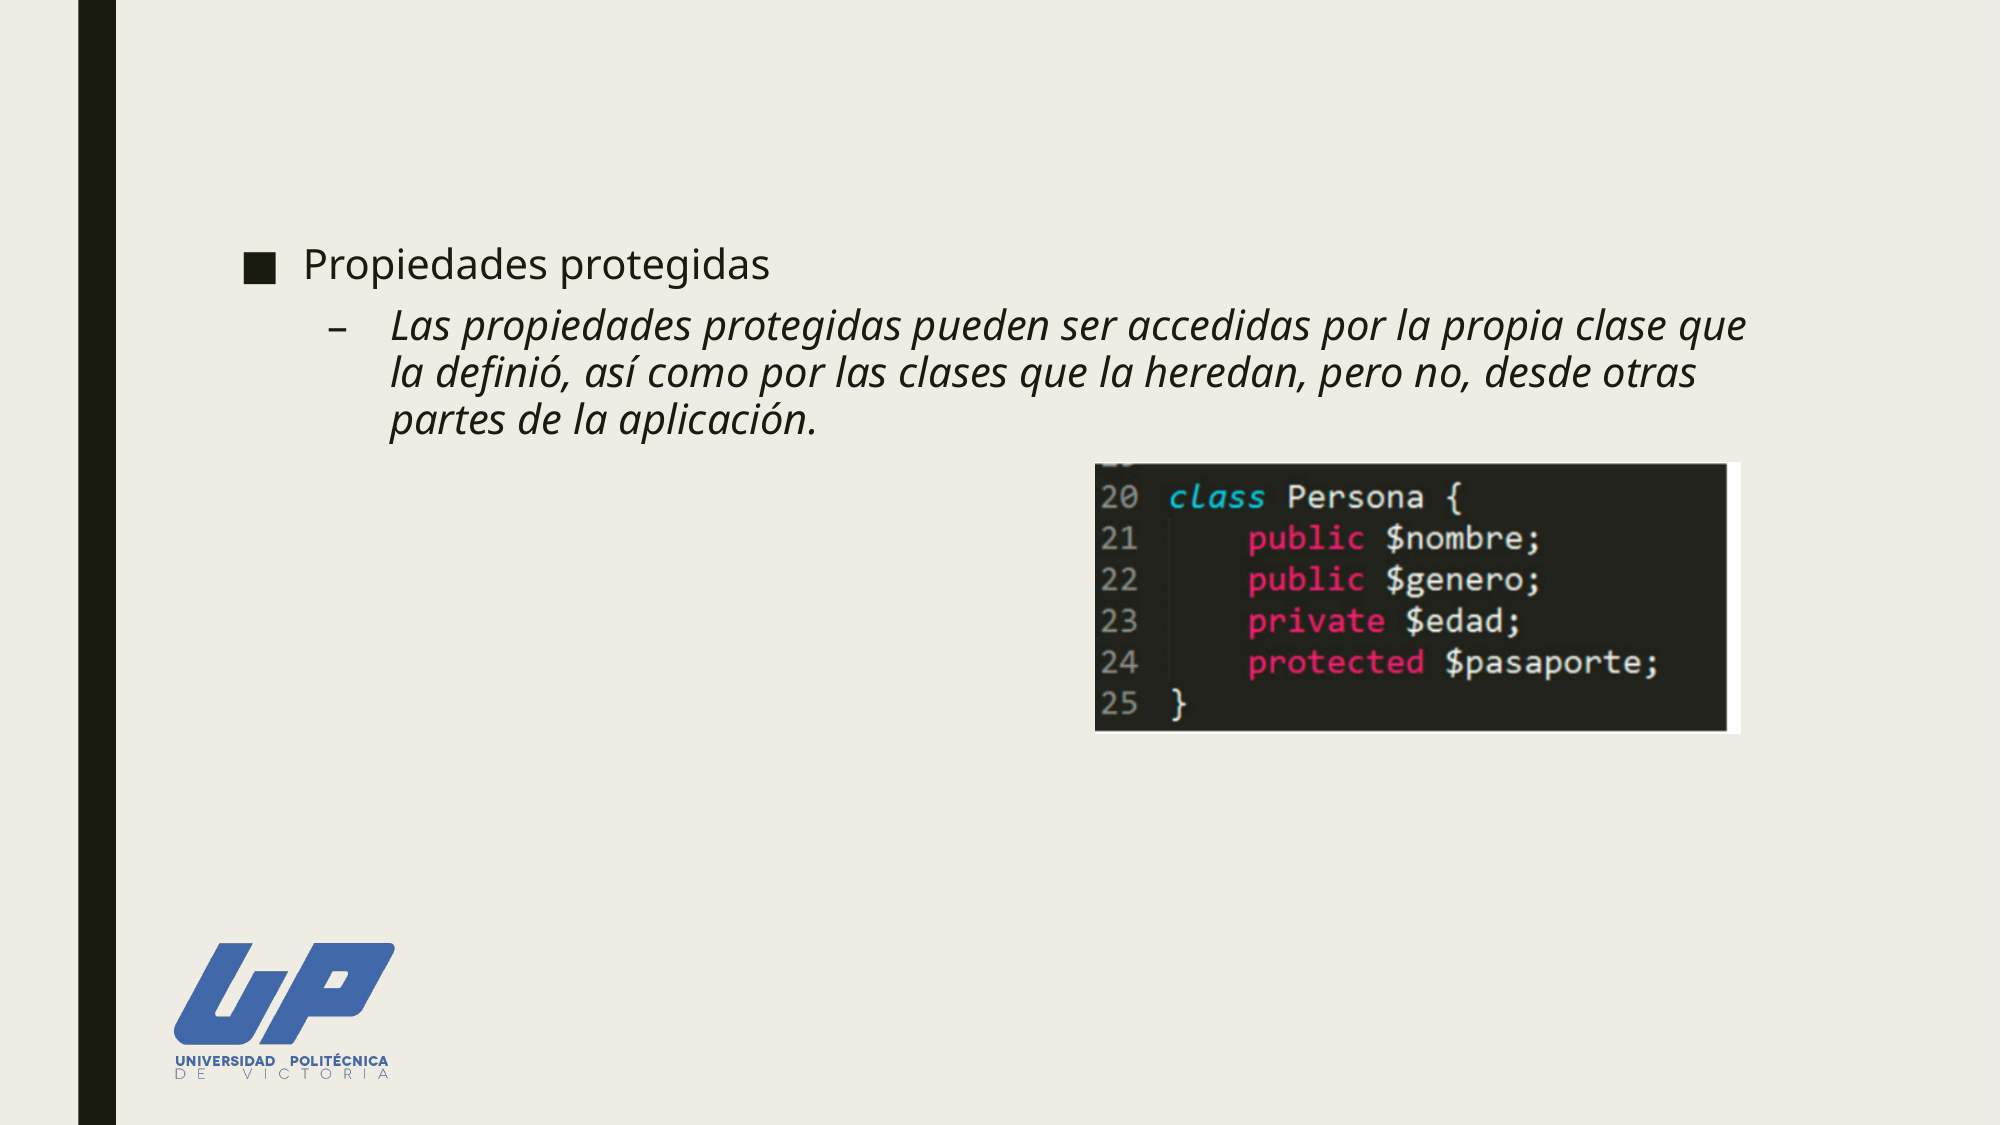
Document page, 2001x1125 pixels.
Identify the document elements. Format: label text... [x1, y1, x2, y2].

picture [125, 929, 448, 1096]
picture [1095, 462, 1741, 734]
list Propiedades protegidas Las propiedades protegidas pueden ser accedidas por la propia clase que la definió, así como por las clases que la heredan, pero no, desde otras partes de la aplicación. [225, 234, 1800, 963]
